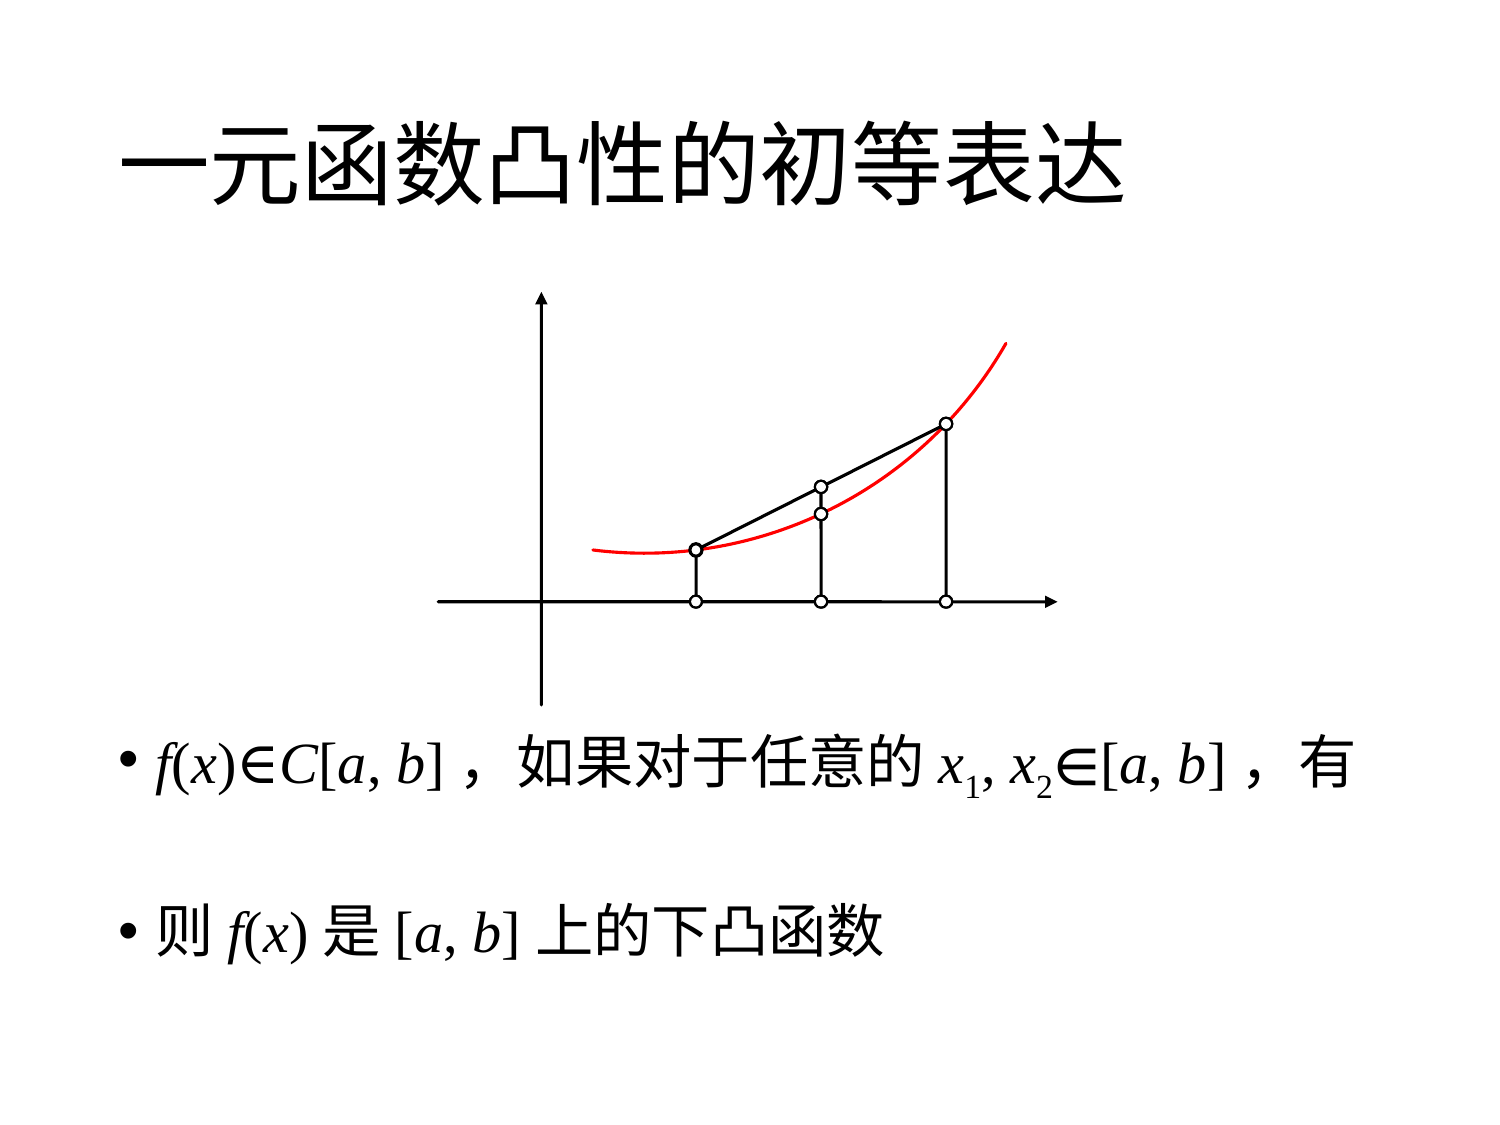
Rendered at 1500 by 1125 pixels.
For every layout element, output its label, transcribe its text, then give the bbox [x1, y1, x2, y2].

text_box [438, 291, 1058, 705]
title 一元函数凸性的初等表达 [103, 59, 1397, 278]
